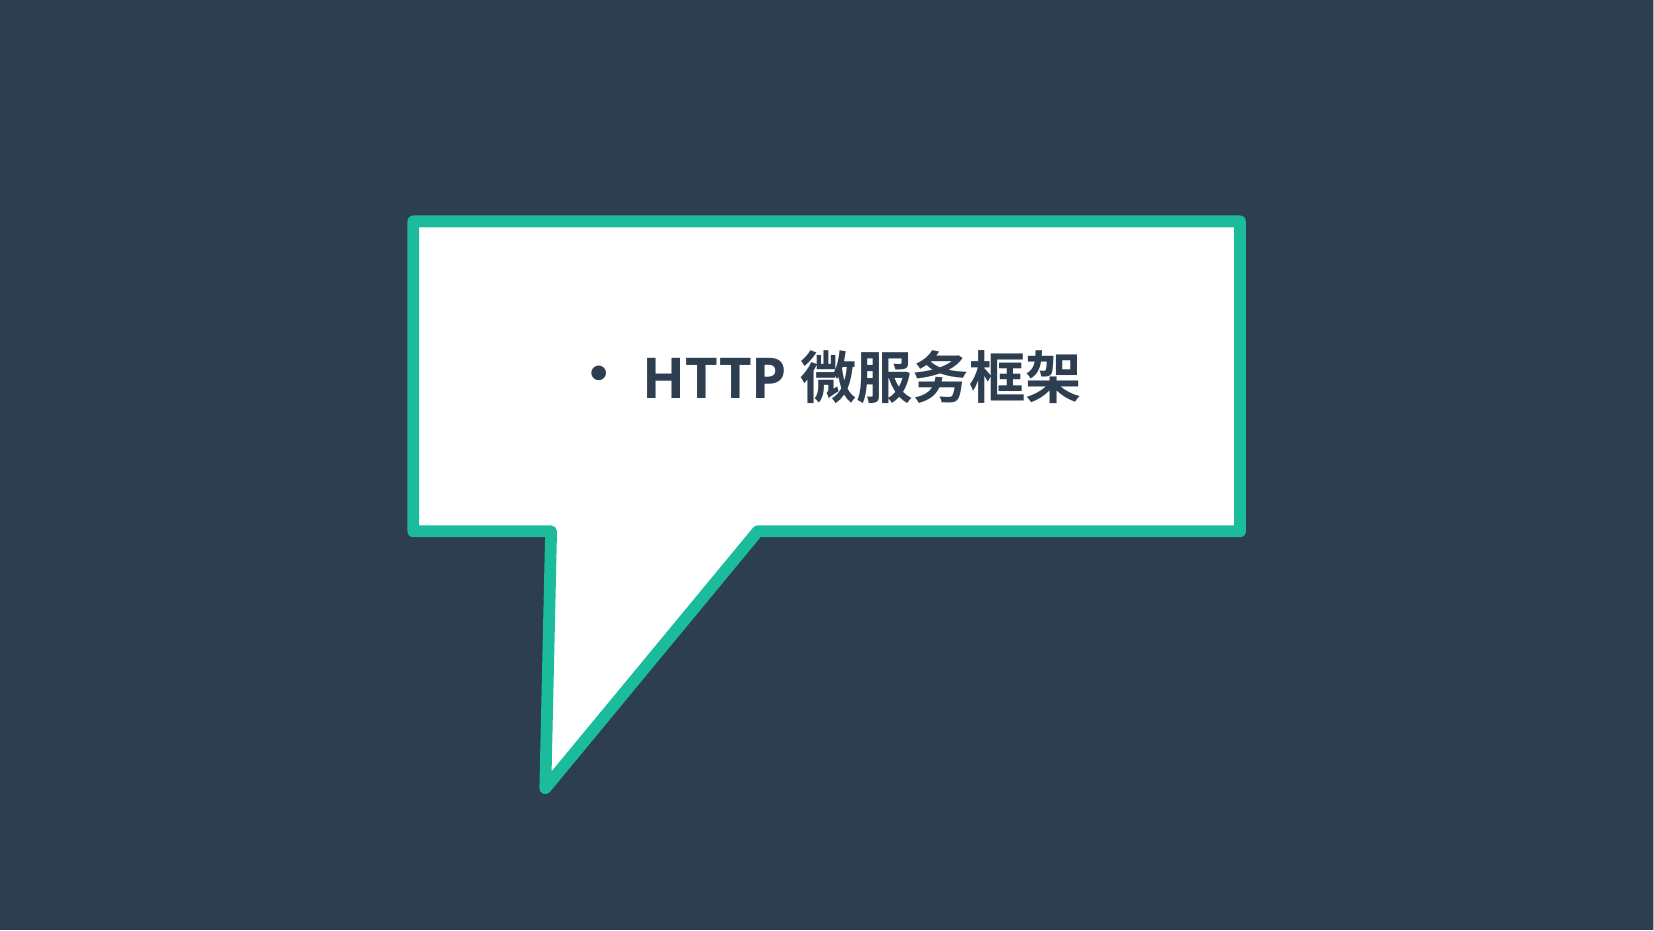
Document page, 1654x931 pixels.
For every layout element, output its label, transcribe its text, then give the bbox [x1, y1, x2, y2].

text_box [560, 531, 1595, 798]
text_box HTTP微服务框架 [442, 243, 1211, 510]
